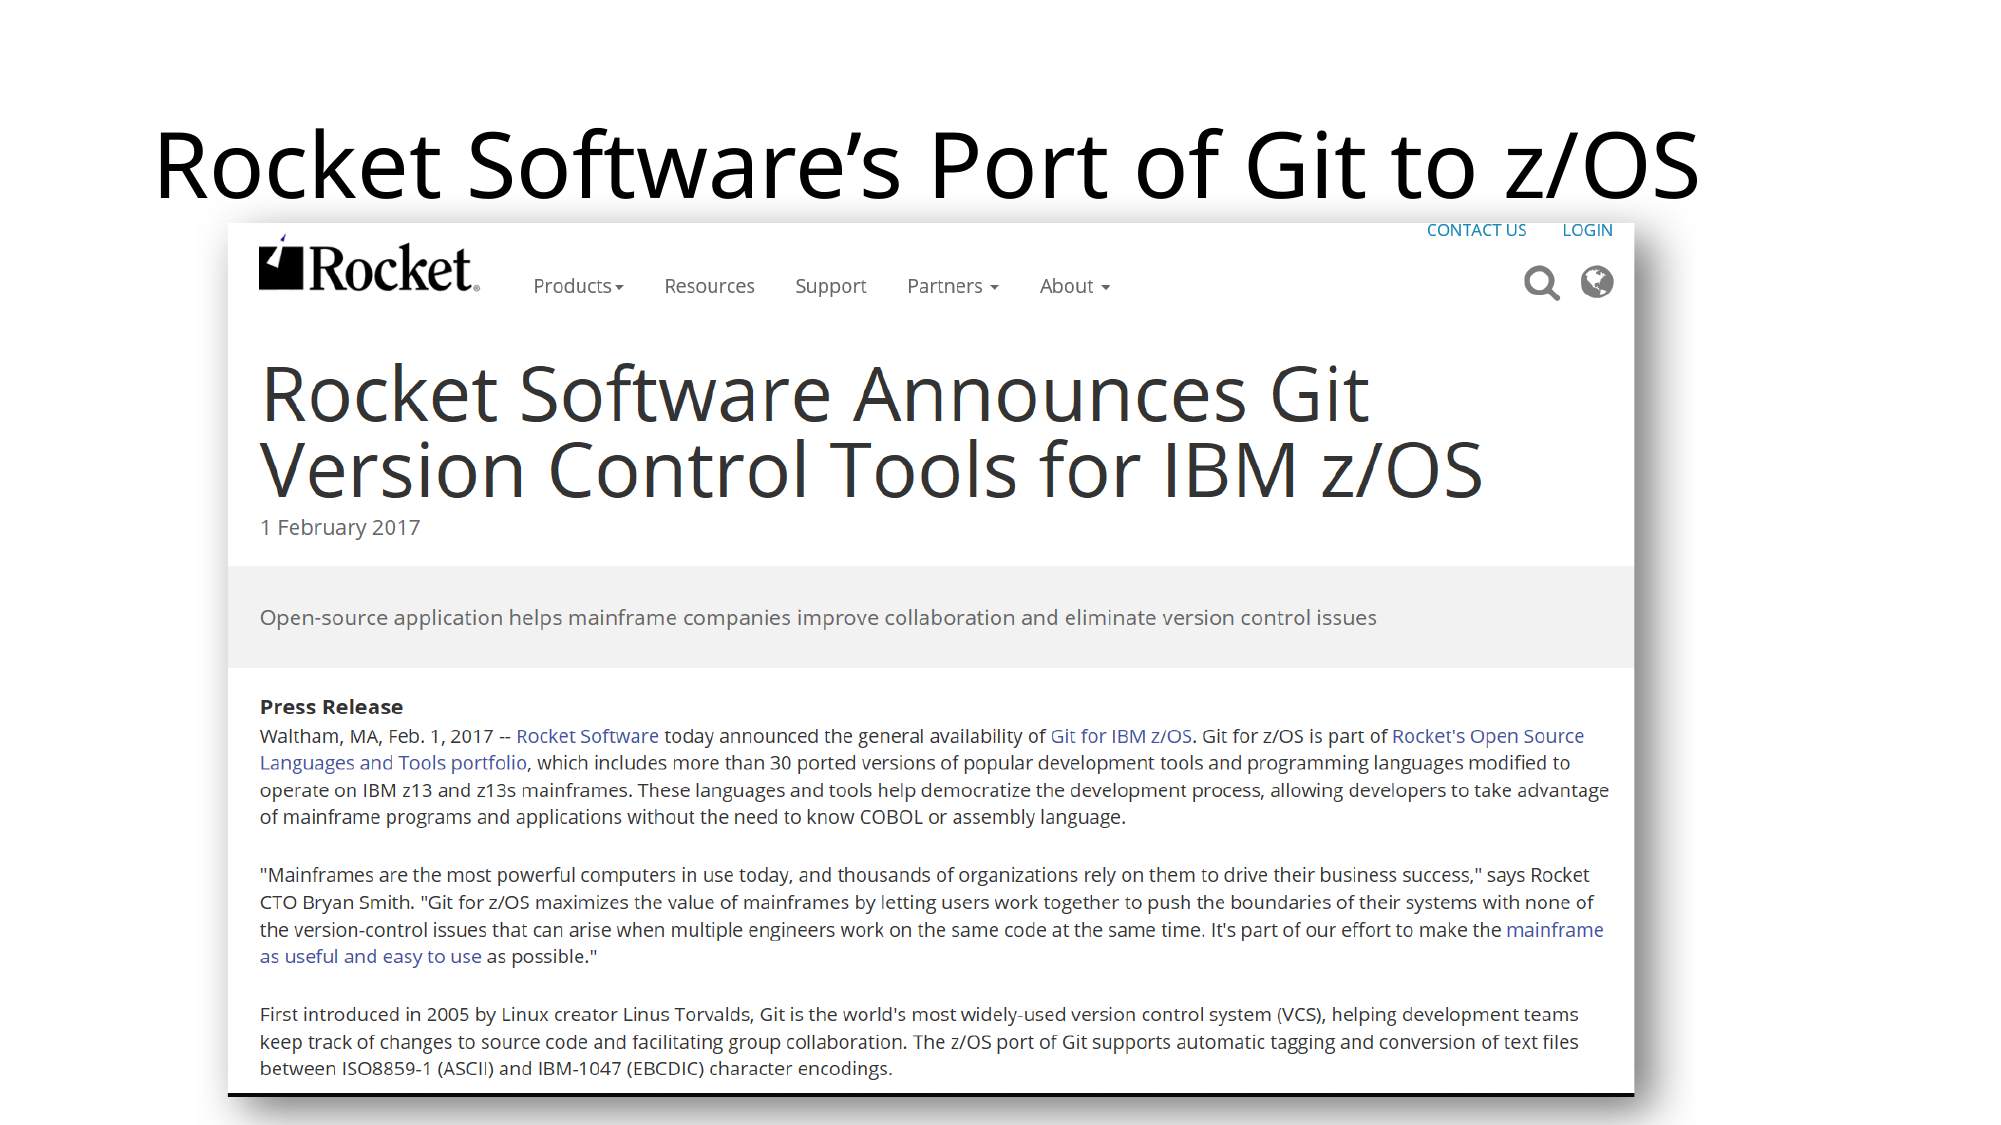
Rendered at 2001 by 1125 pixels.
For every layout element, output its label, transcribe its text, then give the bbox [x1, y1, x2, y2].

picture [227, 223, 1635, 1097]
title Rocket Software’s Port of Git to z/OS [137, 59, 1863, 278]
